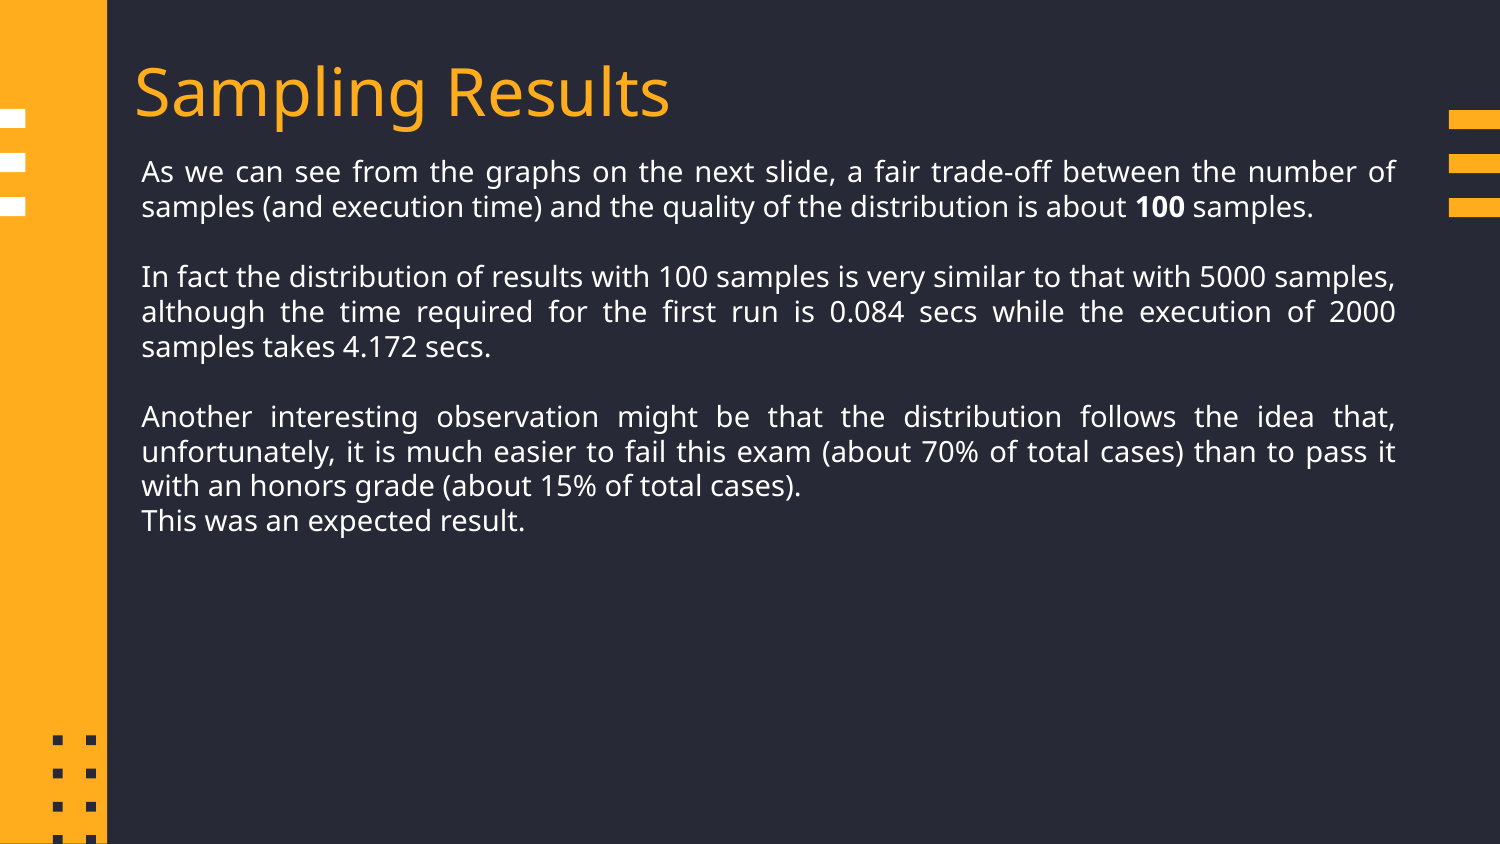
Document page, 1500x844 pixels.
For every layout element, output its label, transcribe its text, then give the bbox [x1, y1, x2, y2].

title Sampling Results [134, 51, 1009, 138]
text_box As we can see from the graphs on the next slide, a fair trade-off between the number of samples (and execution time) and the quality of the distribution is about 100 samples. In fact the distribution of results with 100 samples is very similar to that with 5000 samples, although the time required for the first run is 0.084 secs while the execution of 2000 samples takes 4.172 secs. Another interesting observation might be that the distribution follows the idea that, unfortunately, it is much easier to fail this exam (about 70% of total cases) than to pass it with an honors grade (about 15% of total cases). This was an expected result. [126, 138, 1413, 558]
